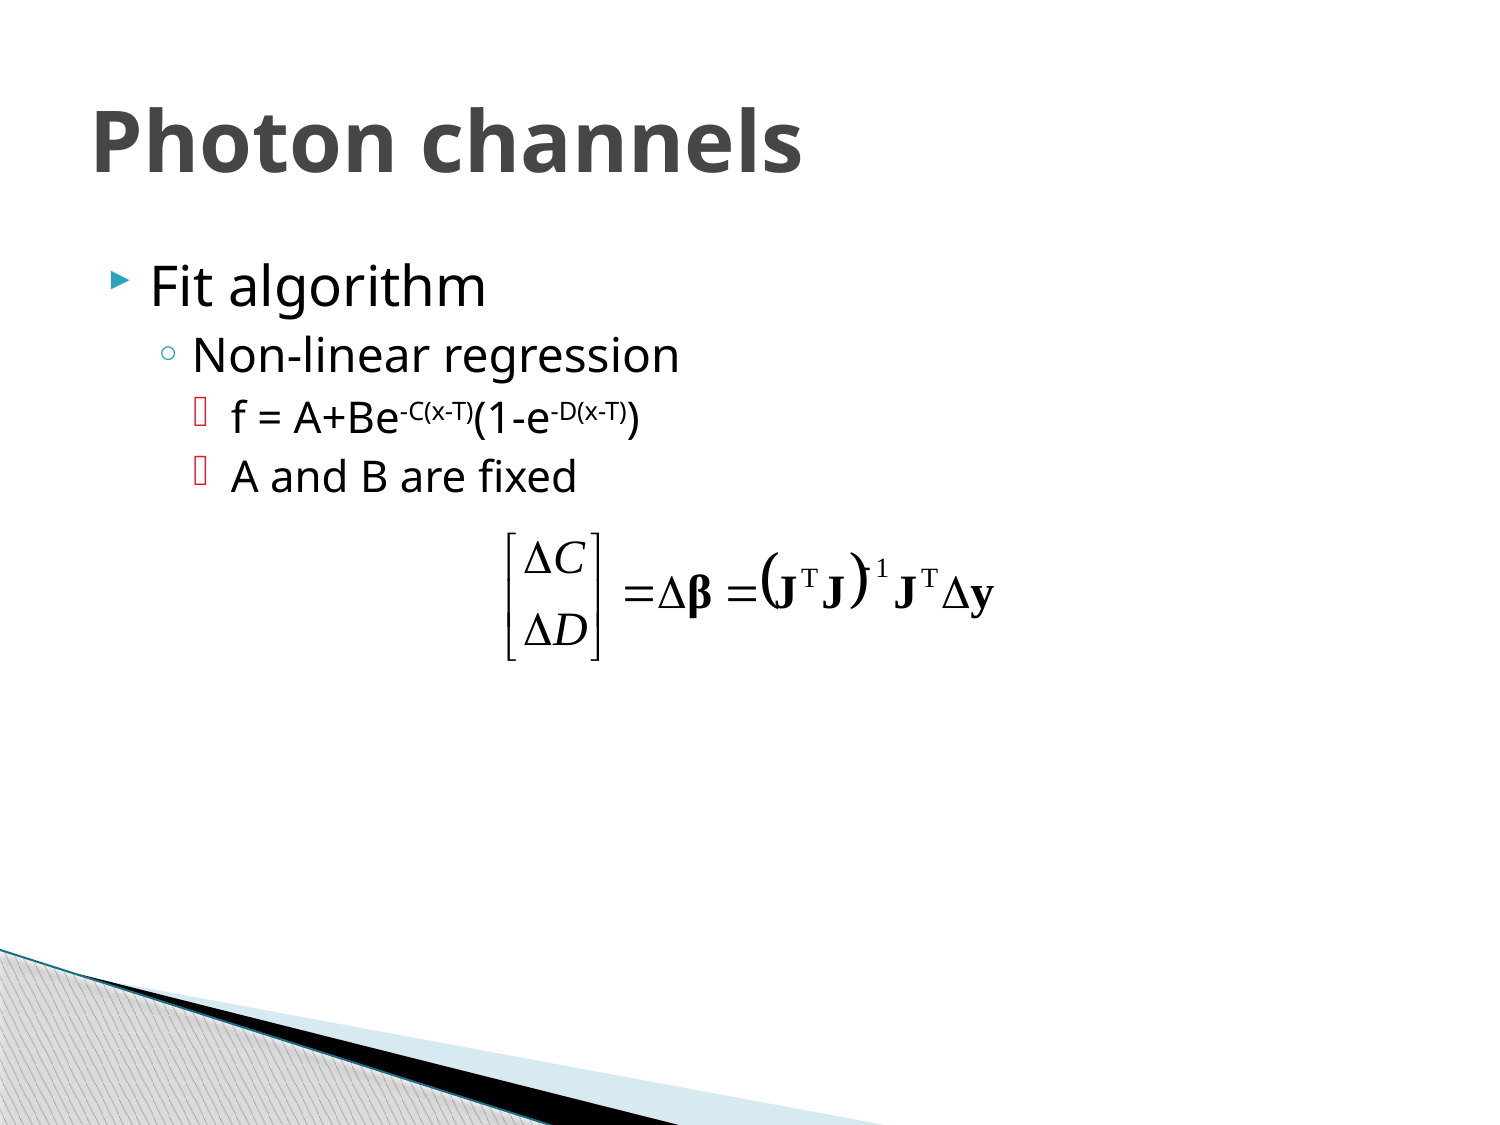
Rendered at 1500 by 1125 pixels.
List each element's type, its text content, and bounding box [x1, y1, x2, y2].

list Fit algorithm Non-linear regression f = A+Be-C(x-T)(1-e-D(x-T)) A and B are fixed [75, 243, 1425, 986]
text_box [496, 524, 1004, 670]
title Photon channels [75, 45, 1425, 233]
